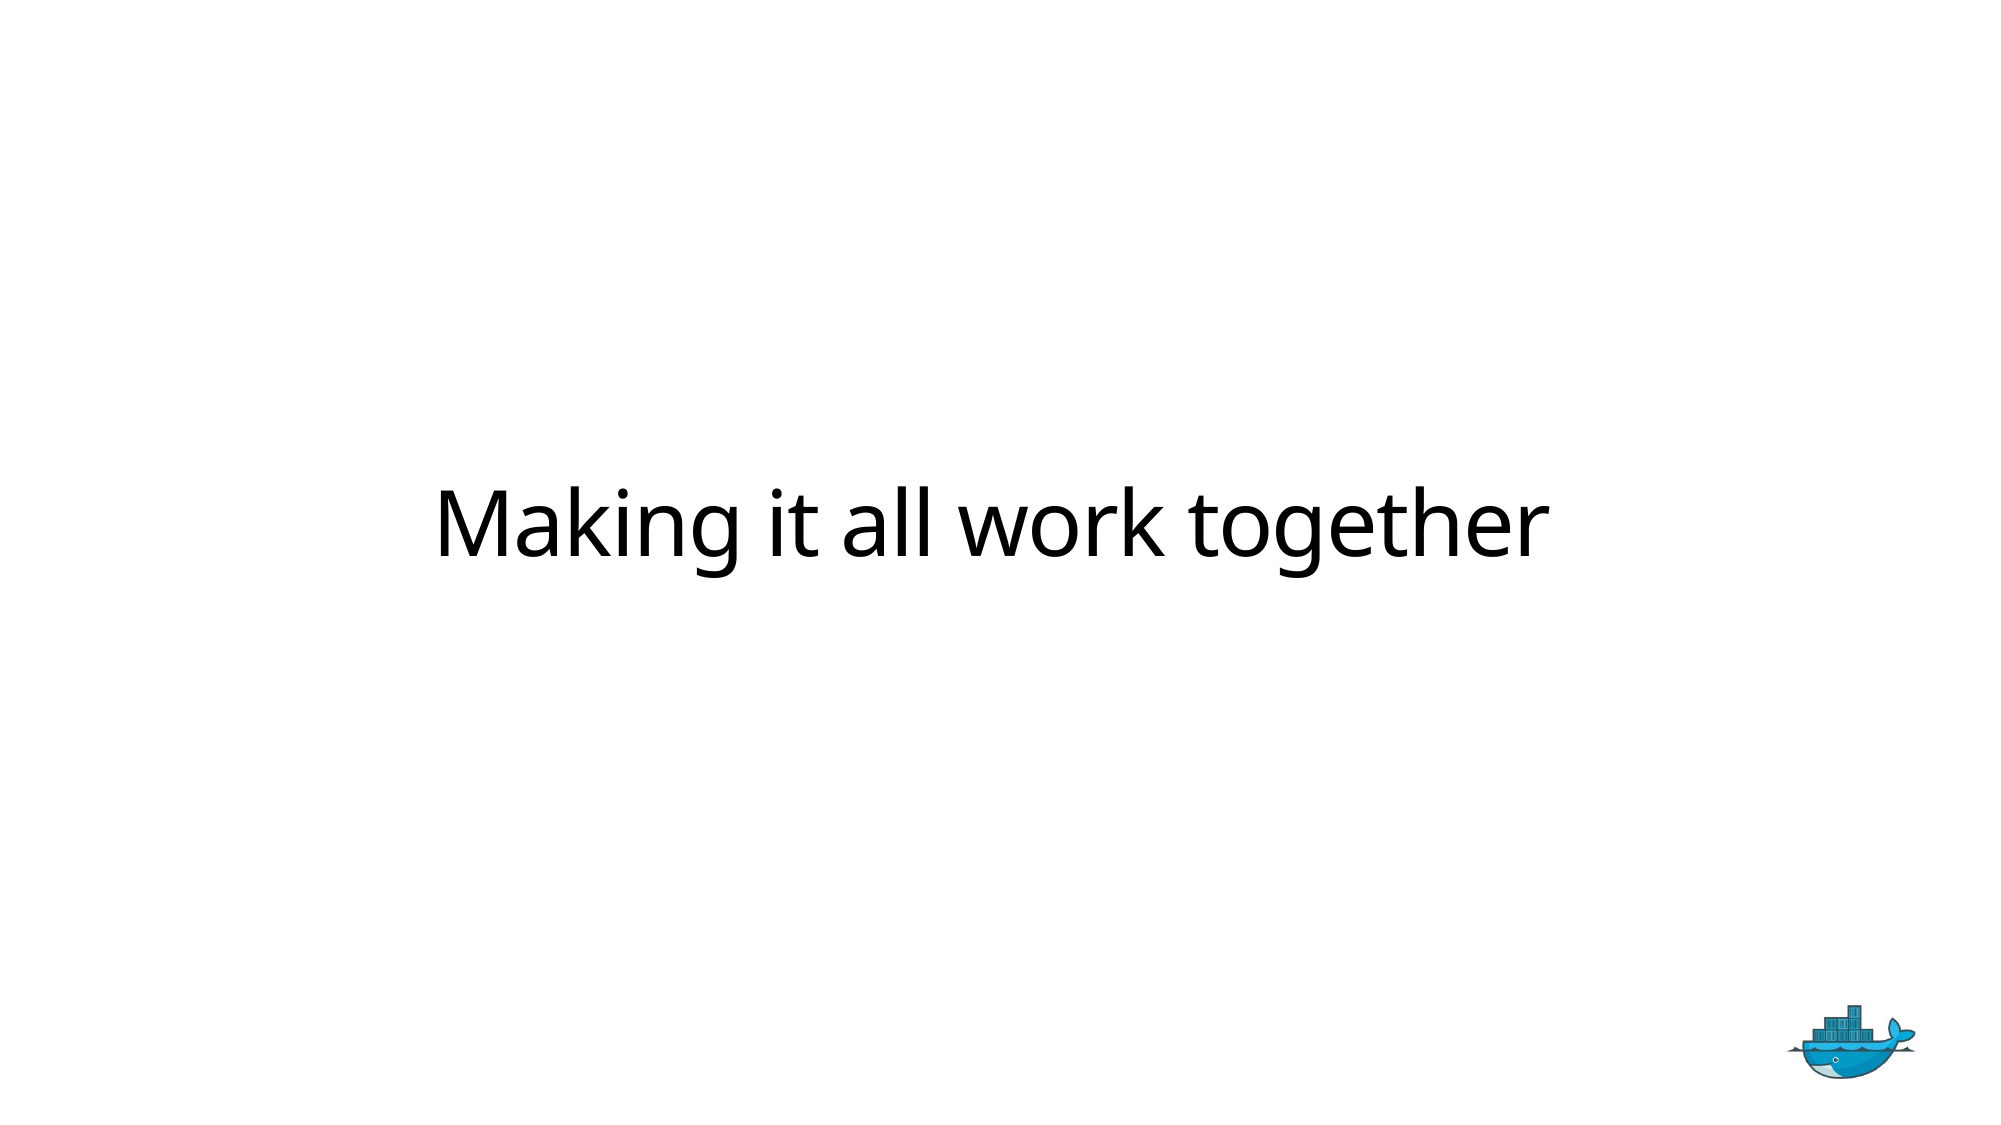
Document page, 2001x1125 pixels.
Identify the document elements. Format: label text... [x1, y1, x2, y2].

text_box [1786, 1005, 1916, 1079]
title Making it all work together [139, 409, 1842, 615]
